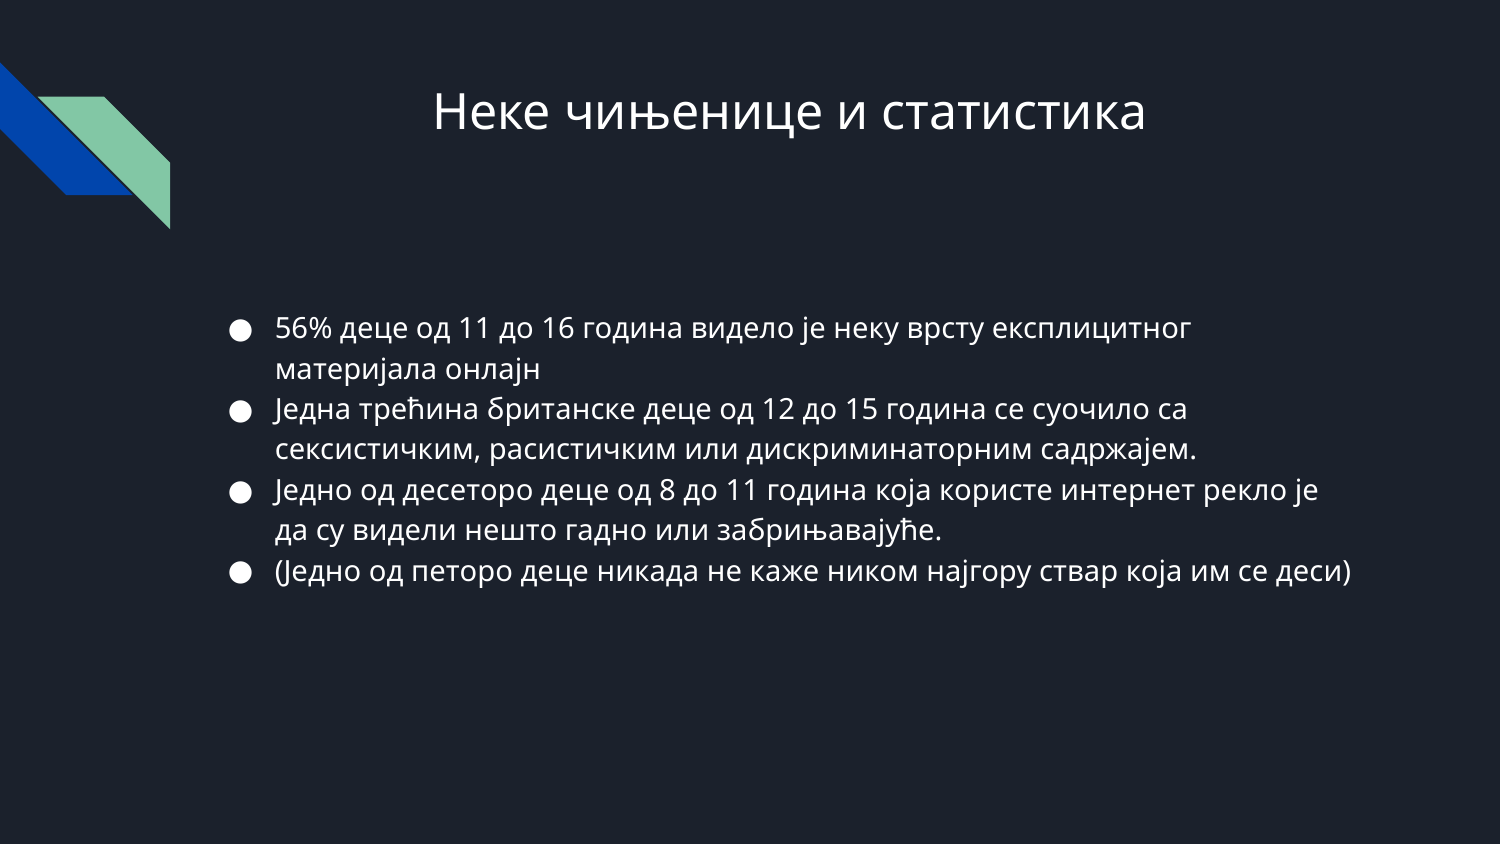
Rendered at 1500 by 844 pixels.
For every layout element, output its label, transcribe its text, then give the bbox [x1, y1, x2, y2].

list 56% деце од 11 до 16 година видело је неку врсту експлицитног материјала онлајн Једна трећина британске деце од 12 до 15 година се суочило са сексистичким, расистичким или дискриминаторним садржајем. Једно од десеторо деце од 8 до 11 година која користе интернет рекло је да су видели нешто гадно или забрињавајуће. (Једно од петоро деце никада не каже ником најгору ствар која им се деси) [212, 257, 1368, 735]
title Неке чињенице и статистика [212, 64, 1368, 215]
